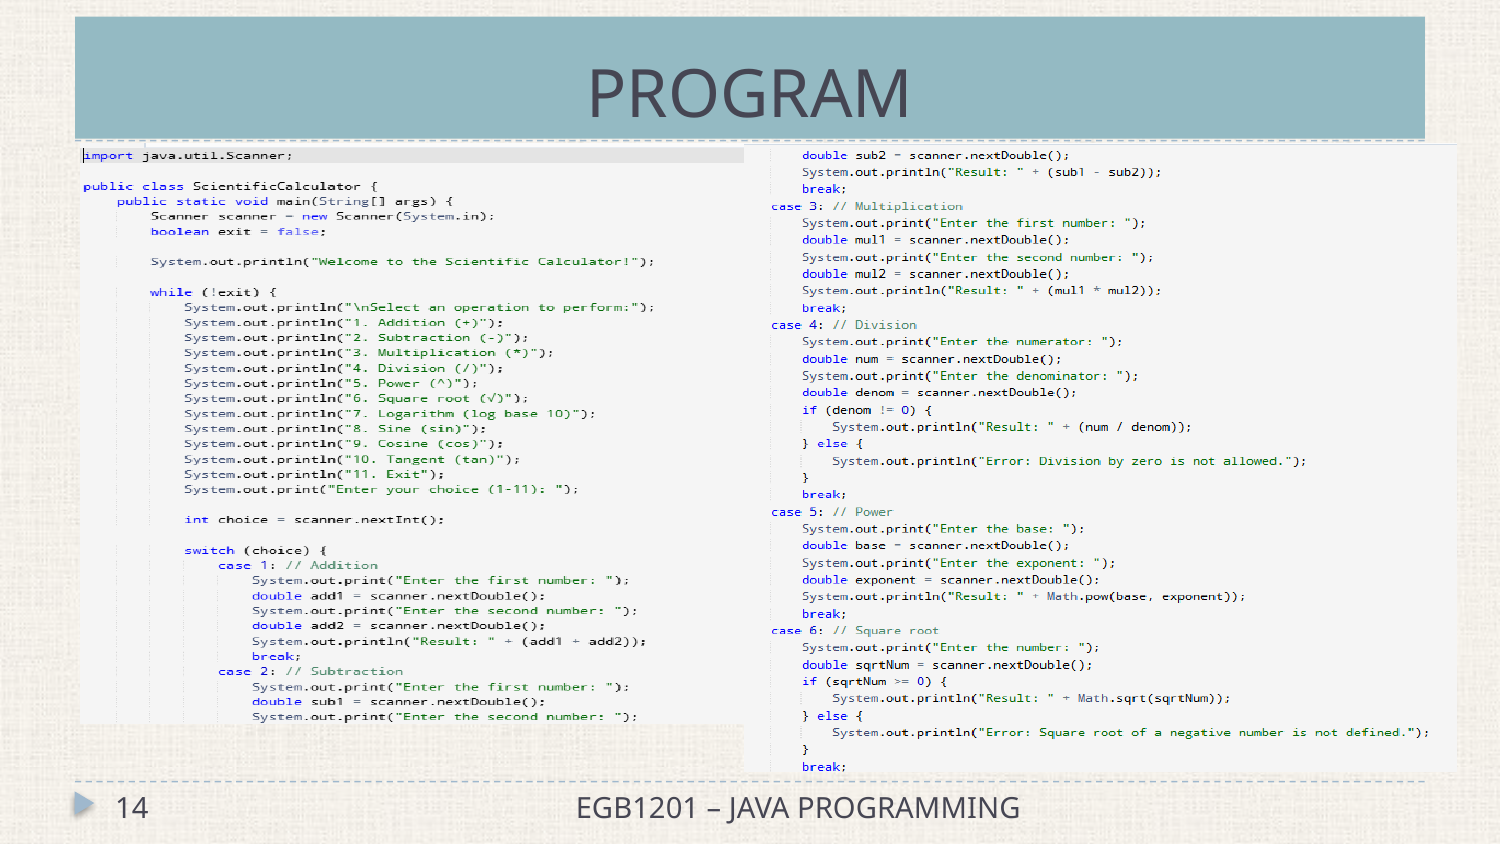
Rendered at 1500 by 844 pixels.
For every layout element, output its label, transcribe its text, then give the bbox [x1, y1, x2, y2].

title PROGRAM [75, 16, 1425, 139]
footer EGB1201 – JAVA PROGRAMMING [475, 782, 1051, 827]
slide_number 14 [100, 782, 426, 827]
picture [80, 143, 1457, 773]
